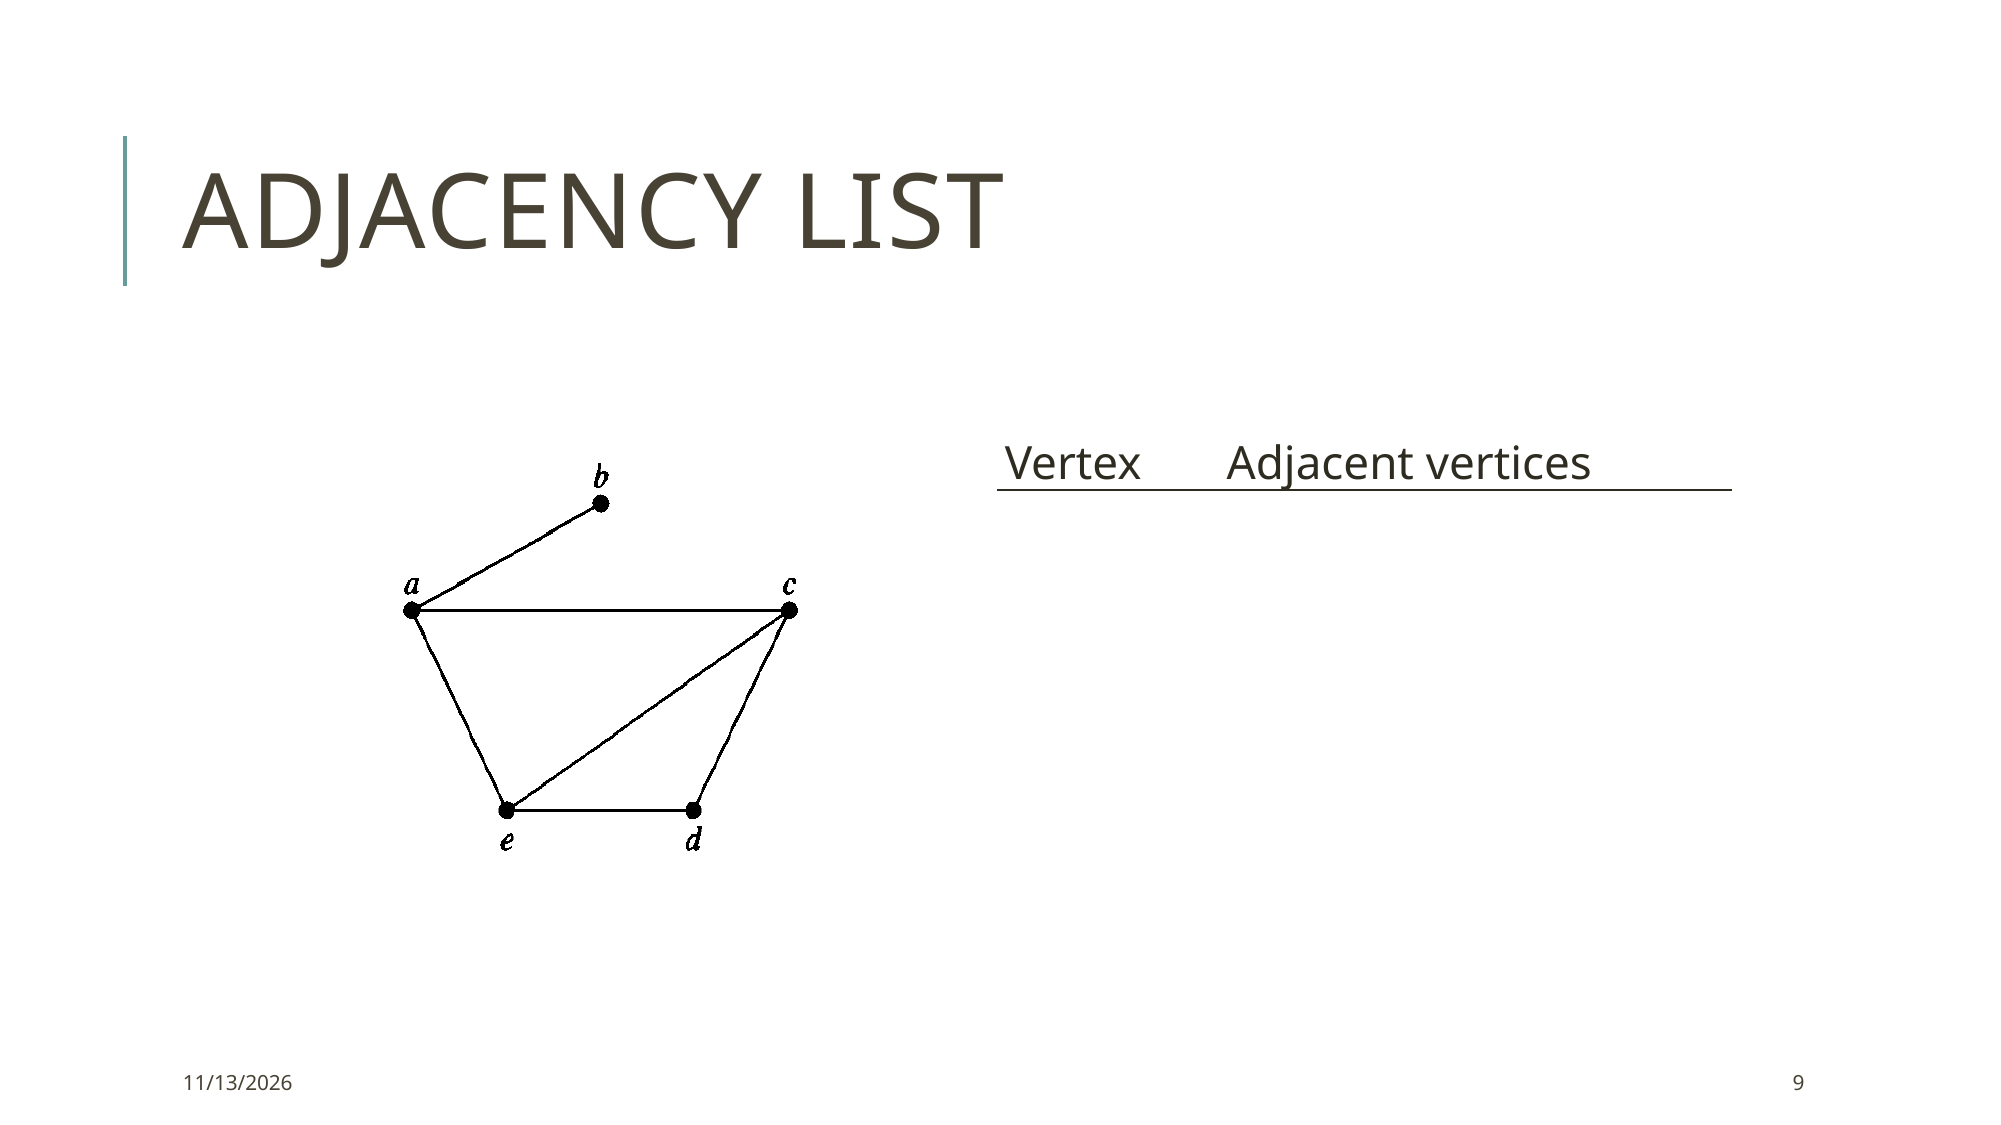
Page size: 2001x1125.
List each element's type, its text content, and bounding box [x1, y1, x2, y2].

picture [353, 432, 847, 886]
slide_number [168, 1061, 522, 1107]
slide_number 9 [1777, 1061, 1938, 1107]
title Adjacency list [168, 96, 1763, 342]
